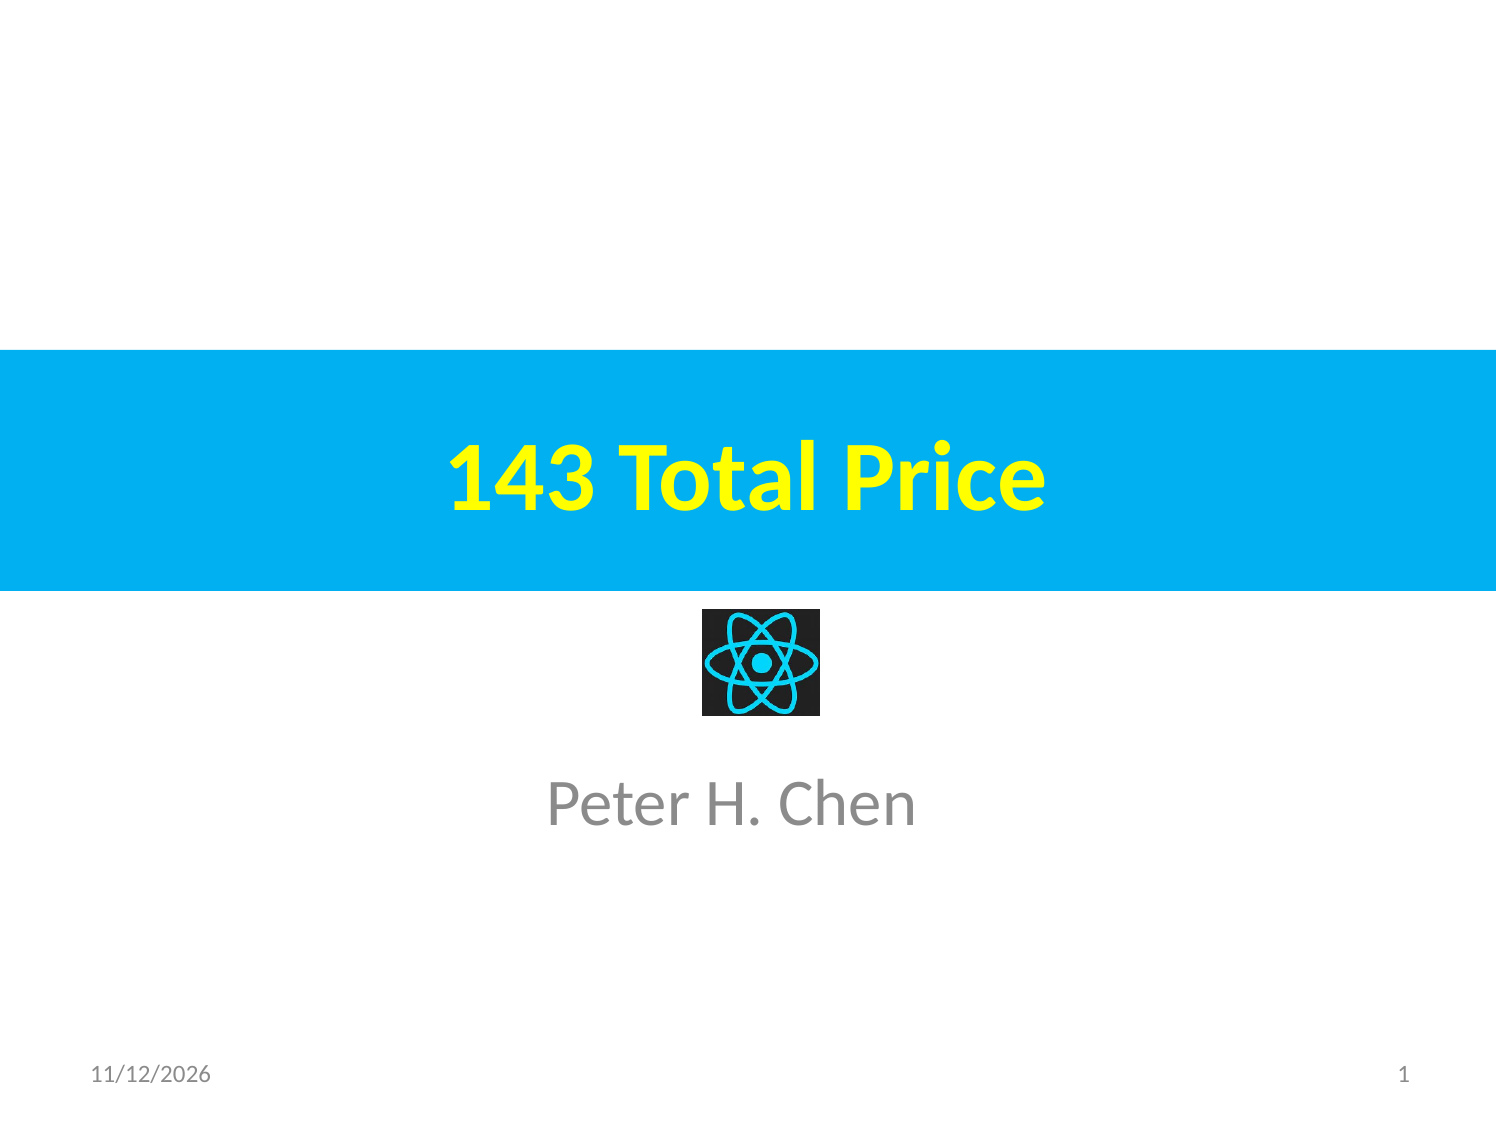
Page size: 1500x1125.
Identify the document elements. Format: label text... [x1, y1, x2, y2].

subtitle Peter H. Chen [206, 751, 1257, 866]
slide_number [75, 1042, 425, 1103]
picture [702, 609, 821, 716]
title 143 Total Price [0, 349, 1496, 591]
slide_number 1 [1074, 1042, 1425, 1103]
